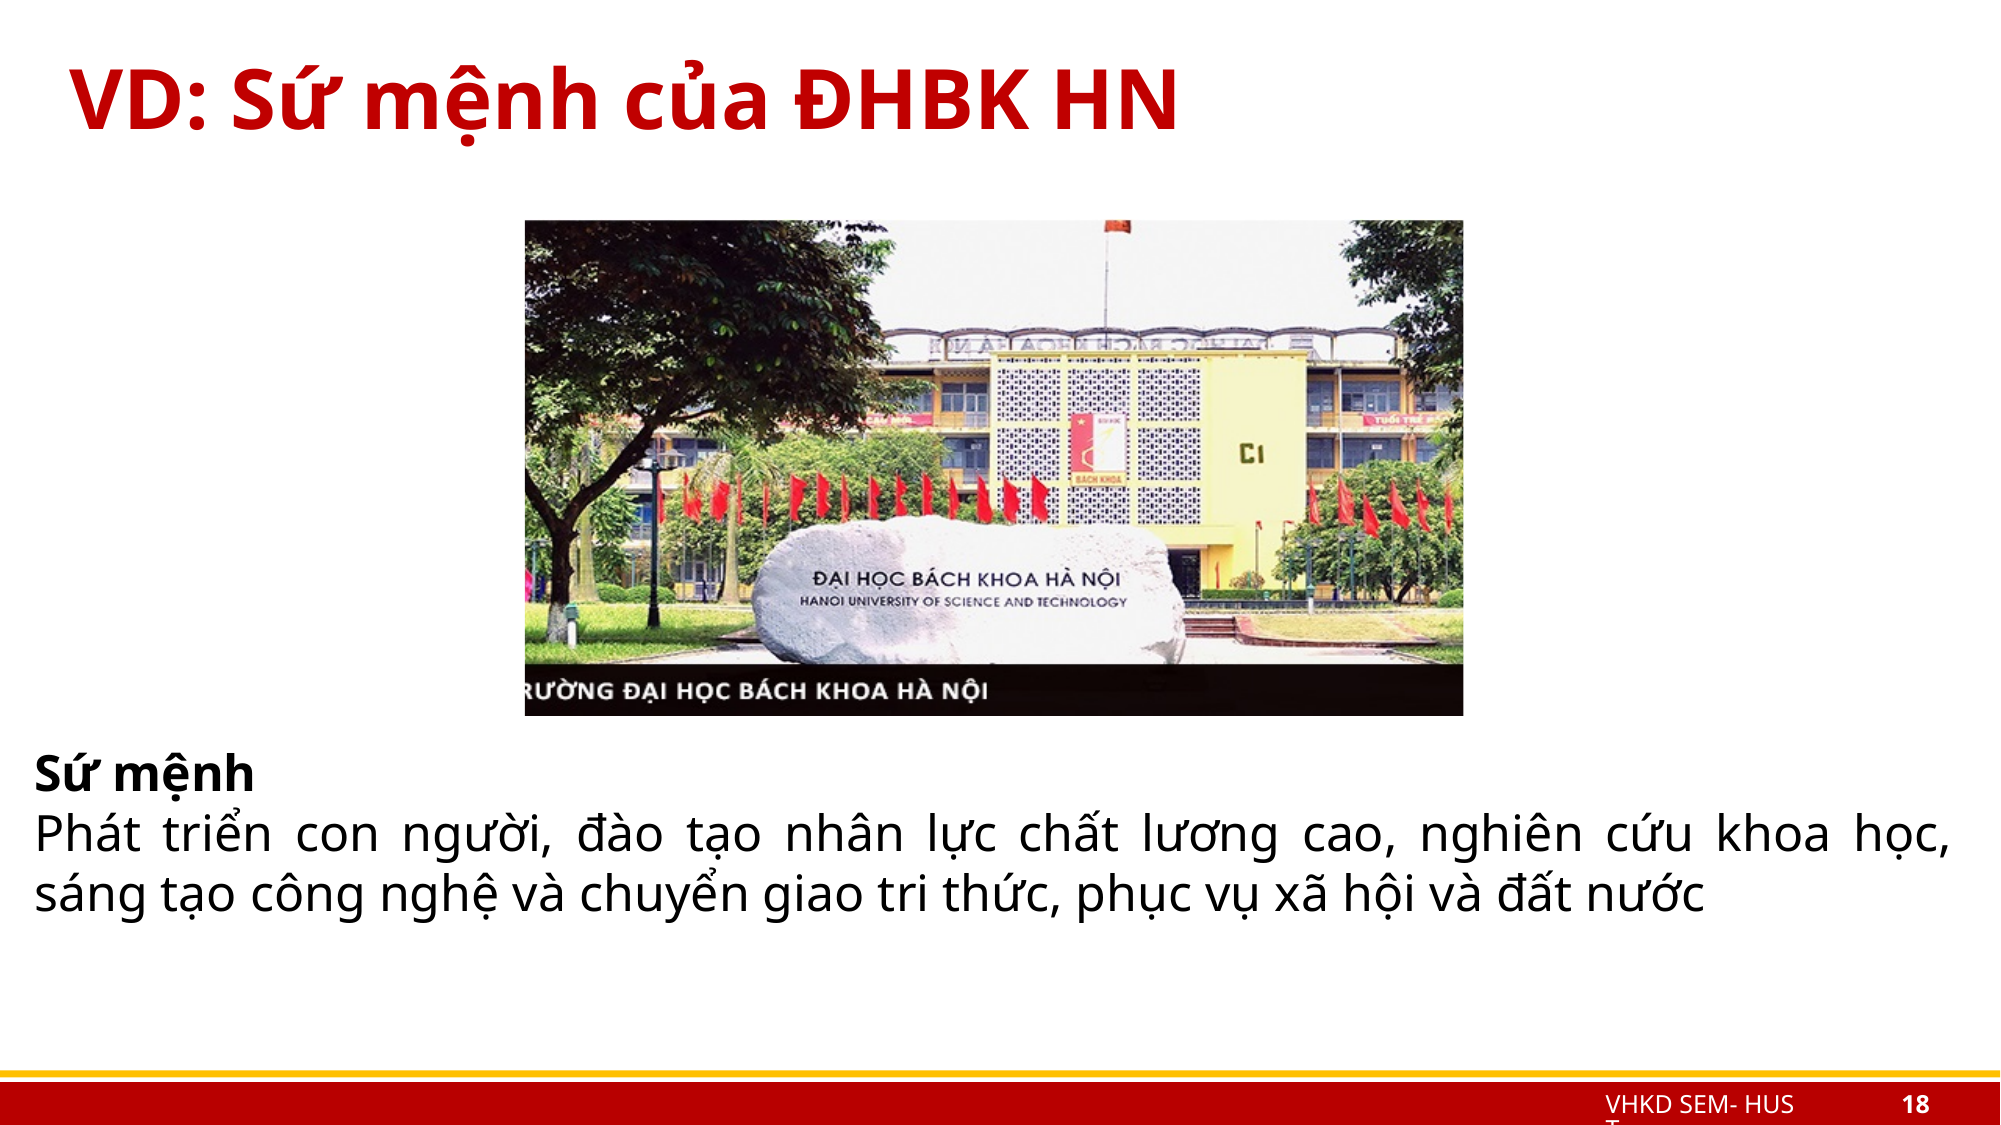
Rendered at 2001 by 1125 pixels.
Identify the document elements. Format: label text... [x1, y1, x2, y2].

slide_number 18 [1815, 1082, 1945, 1125]
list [524, 219, 1464, 717]
footer VHKD SEM- HUST [1590, 1082, 1815, 1125]
title VD: Sứ mệnh của ĐHBK HN [55, 7, 1945, 185]
text_box Sứ mệnh Phát triển con người, đào tạo nhân lực chất lương cao, nghiên cứu khoa học, sáng tạo công nghệ và chuyển giao tri thức, phục vụ xã hội và đất nước [19, 613, 1969, 1039]
